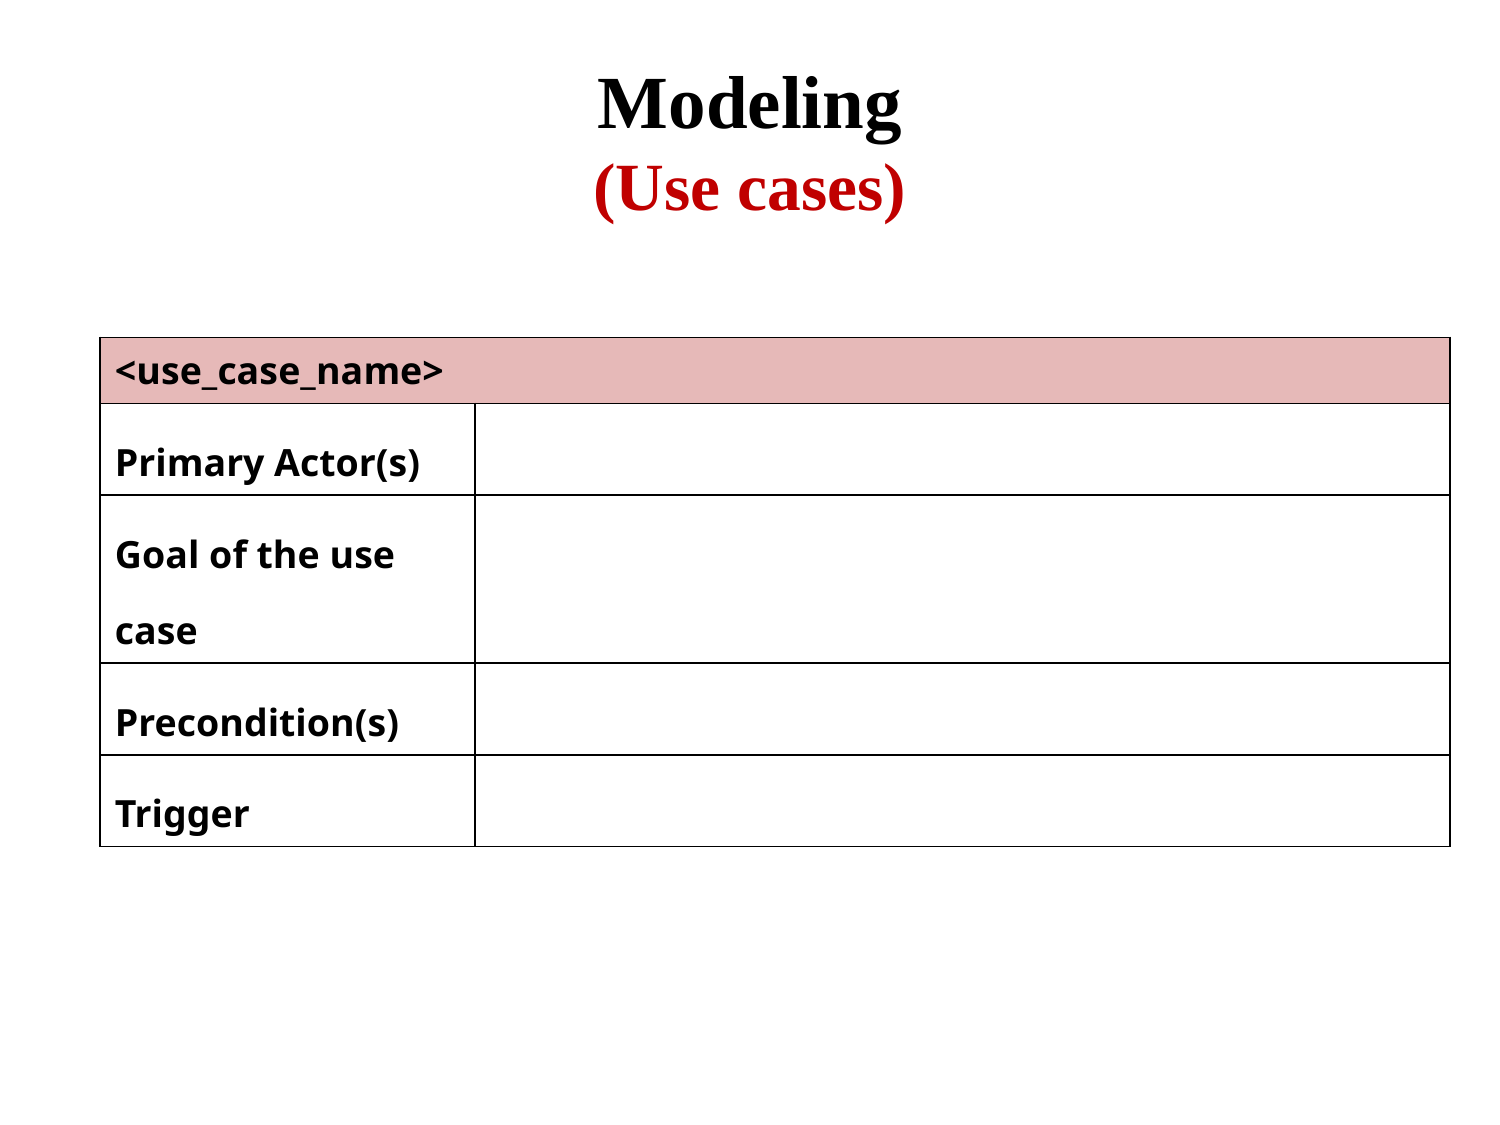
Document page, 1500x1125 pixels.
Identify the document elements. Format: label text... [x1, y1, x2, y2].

table_cell Primary Actor(s) [101, 404, 474, 494]
table_cell [476, 756, 1449, 846]
title Modeling (Use cases) [75, 45, 1425, 233]
table_cell [476, 664, 1449, 754]
table_cell [476, 404, 1449, 494]
table_cell Goal of the use case [101, 496, 474, 662]
table_cell [476, 496, 1449, 662]
table_header <use_case_name> [101, 338, 1449, 403]
table_cell Precondition(s) [101, 664, 474, 754]
table_cell Trigger [101, 756, 474, 846]
